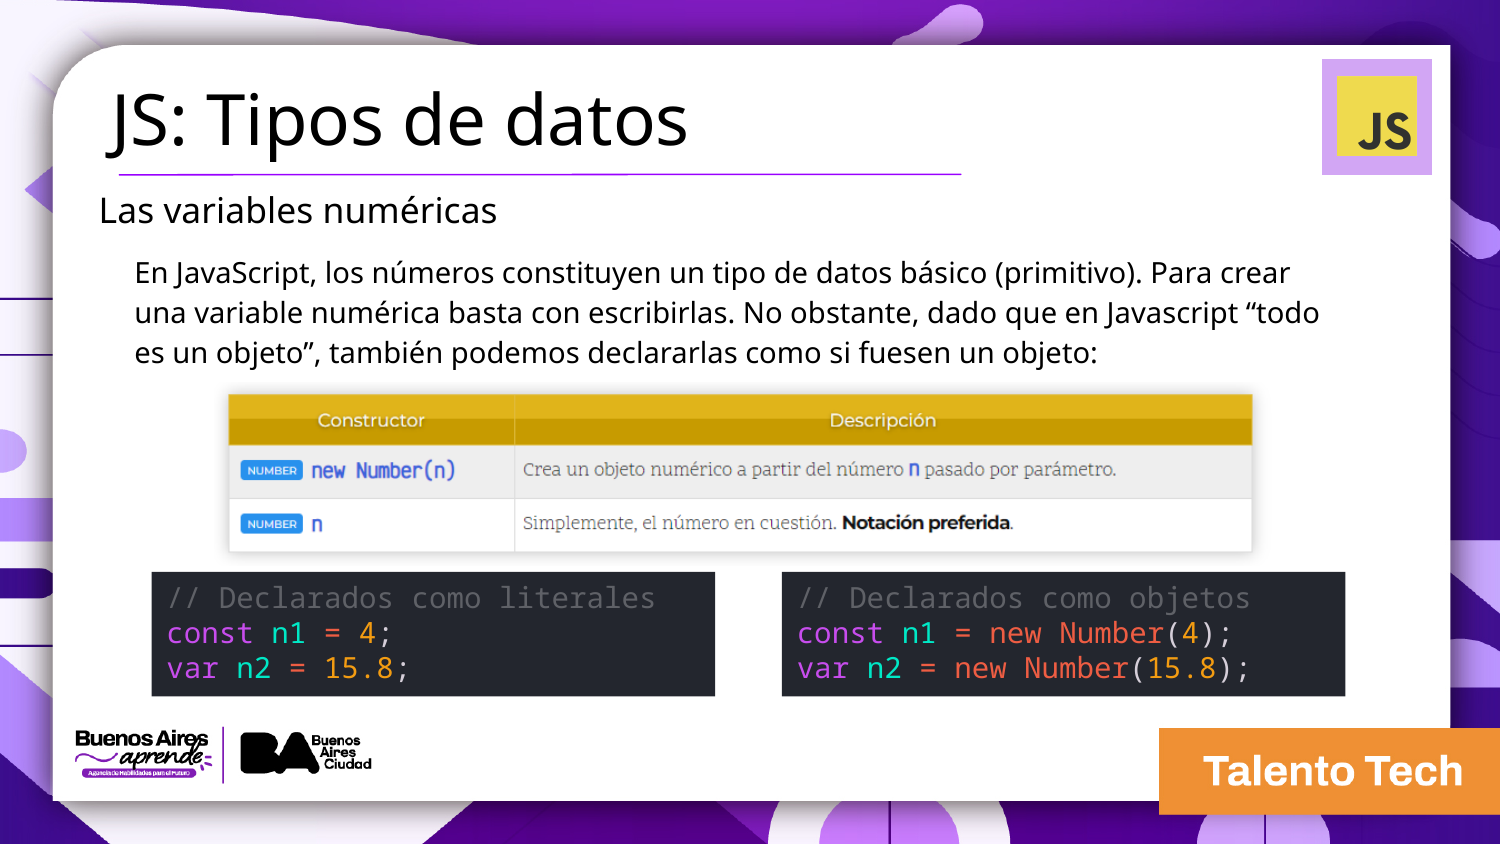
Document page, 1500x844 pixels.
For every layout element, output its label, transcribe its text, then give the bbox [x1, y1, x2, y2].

text_box // Declarados como objetos const n1 = new Number(4); var n2 = new Number(15.8); [781, 571, 1346, 697]
text_box JS: Tipos de datos [96, 21, 1214, 158]
text_box Las variables numéricas [83, 158, 1227, 246]
text_box // Declarados como literales const n1 = 4; var n2 = 15.8; [151, 571, 716, 697]
picture [0, 0, 1500, 844]
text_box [1321, 56, 1433, 176]
text_box En JavaScript, los números constituyen un tipo de datos básico (primitivo). Para crear una variable numérica basta con escribirlas. No obstante, dado que en Javascript “todo es un objeto”, también podemos declararlas como si fuesen un objeto: [119, 234, 1358, 404]
